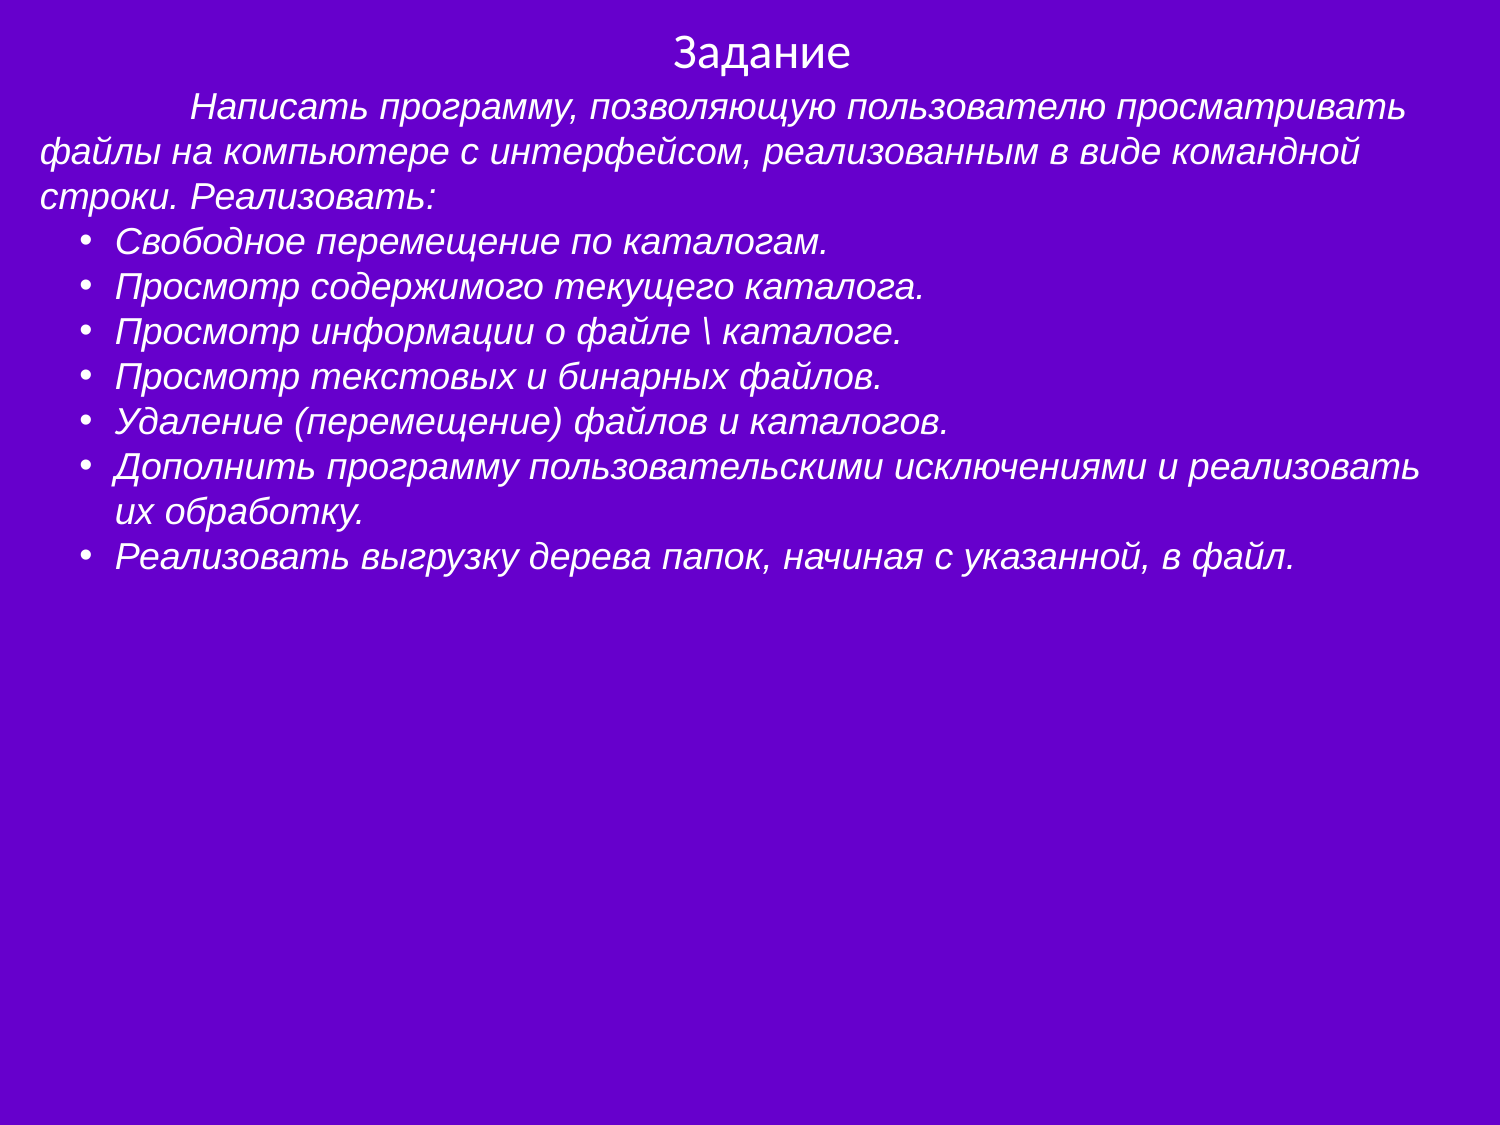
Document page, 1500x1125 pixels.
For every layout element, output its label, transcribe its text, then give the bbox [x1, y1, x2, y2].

text_box Написать программу, позволяющую пользователю просматривать файлы на компьютере с интерфейсом, реализованным в виде командной строки. Реализовать: Свободное перемещение по каталогам. Просмотр содержимого текущего каталога. Просмотр информации о файле \ каталоге. Просмотр текстовых и бинарных файлов. Удаление (перемещение) файлов и каталогов. Дополнить программу пользовательскими исключениями и реализовать их обработку. Реализовать выгрузку дерева папок, начиная с указанной, в файл. [24, 74, 1475, 585]
text_box Задание [112, 11, 1413, 74]
